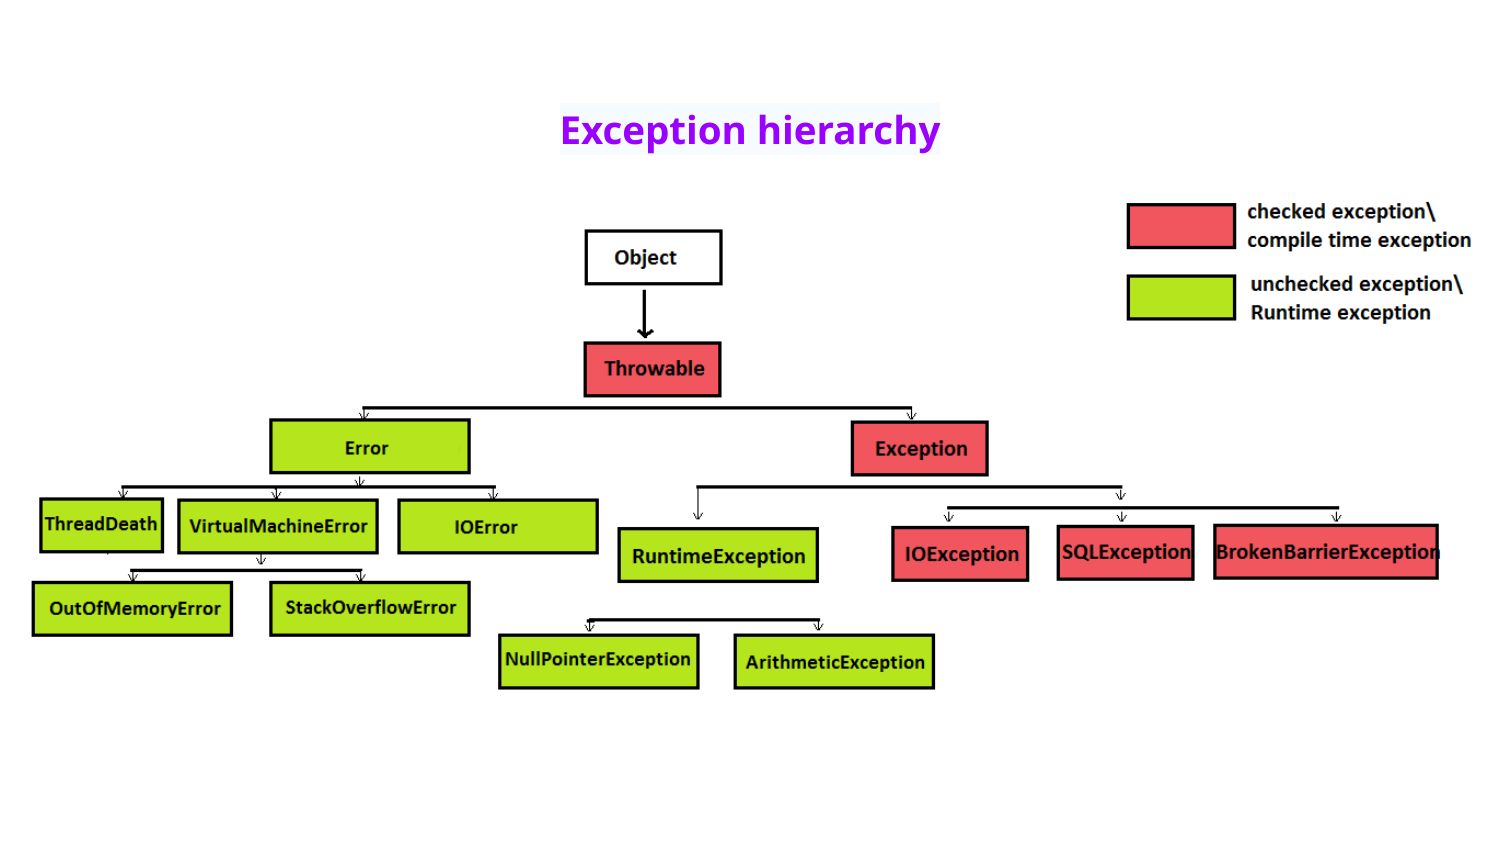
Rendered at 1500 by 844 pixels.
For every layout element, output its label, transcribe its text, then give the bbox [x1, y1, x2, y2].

picture [24, 191, 1476, 694]
title Exception hierarchy [51, 72, 1449, 167]
